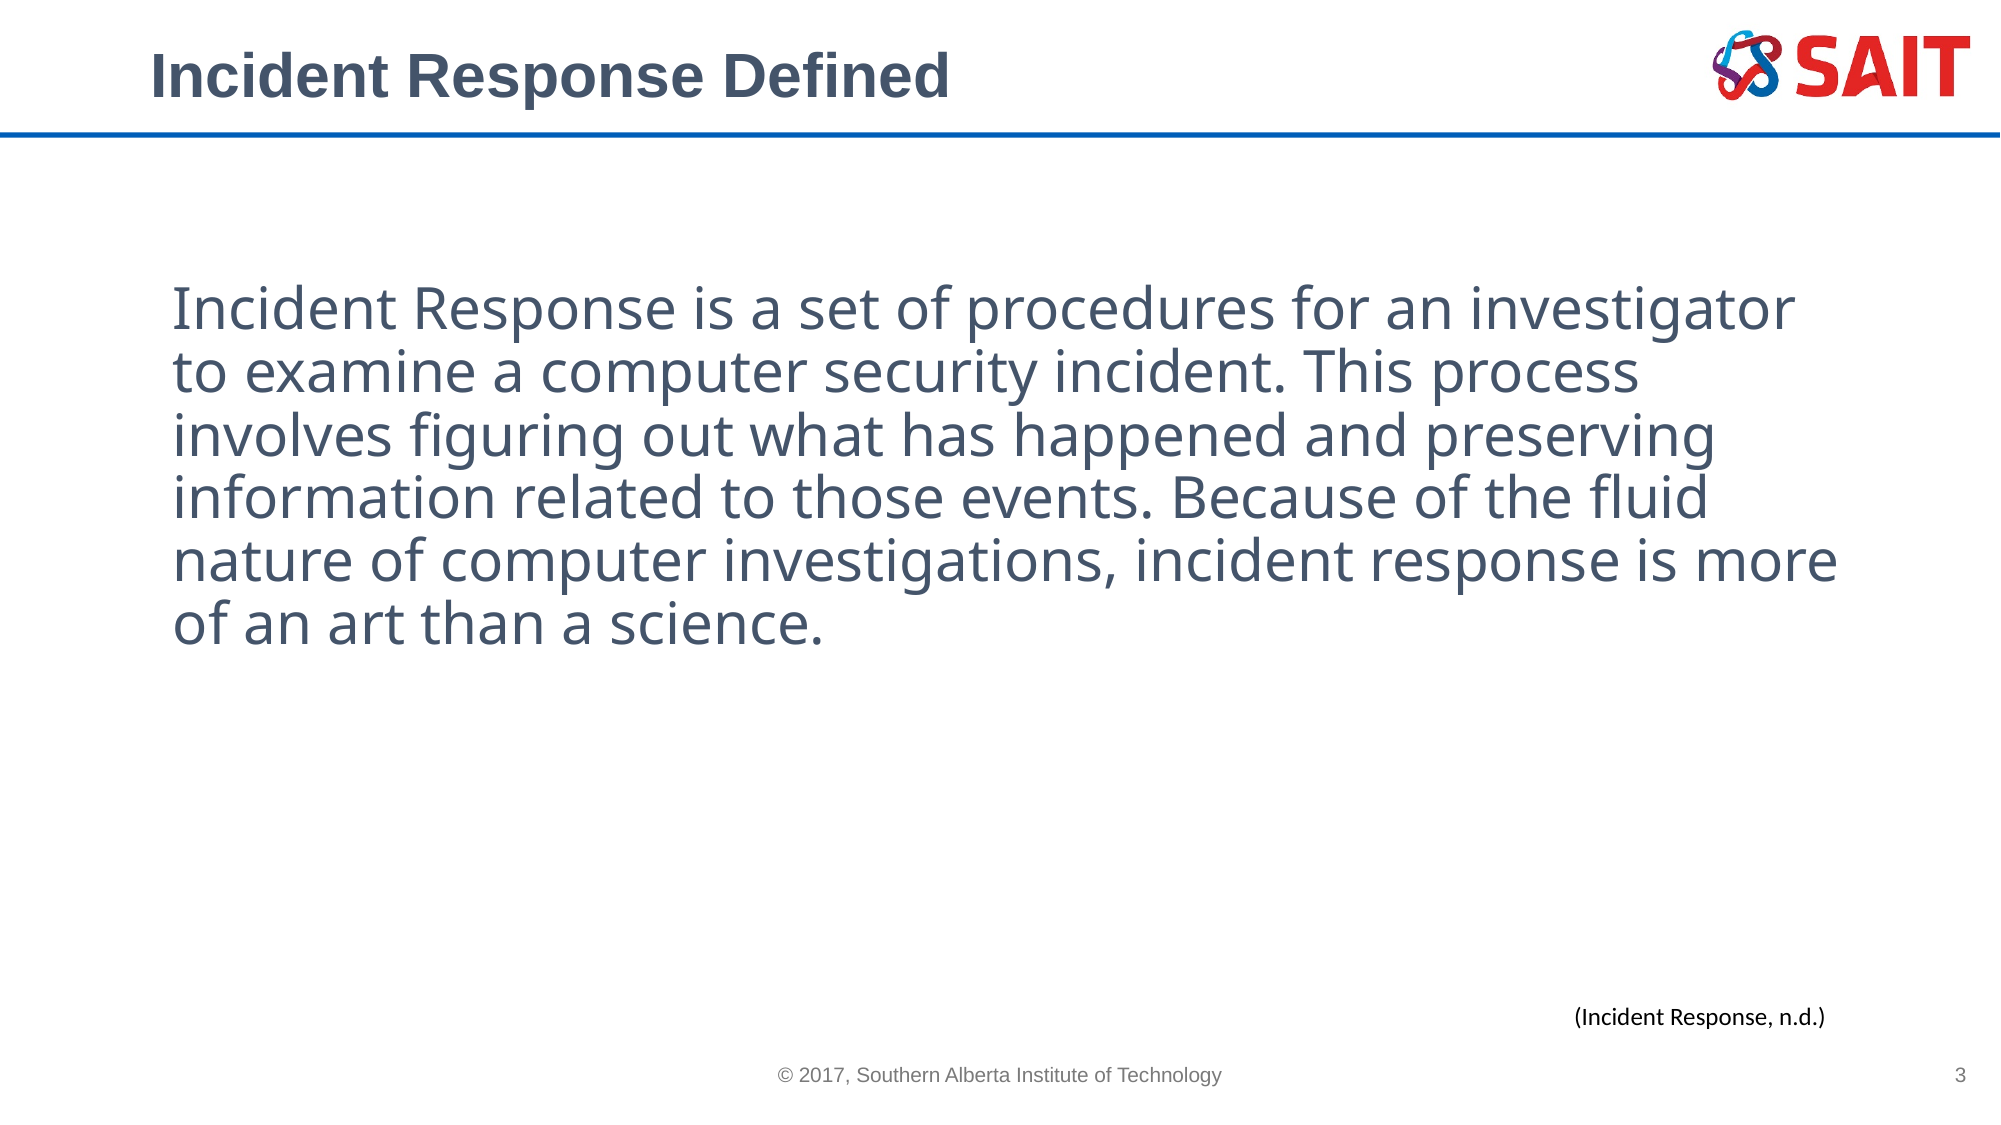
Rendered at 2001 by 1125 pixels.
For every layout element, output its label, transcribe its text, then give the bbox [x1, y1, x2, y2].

title Incident Response Defined [135, 25, 1600, 129]
picture [1682, 0, 2000, 130]
list Incident Response is a set of procedures for an investigator to examine a computer security incident. This process involves figuring out what has happened and preserving information related to those events. Because of the fluid nature of computer investigations, incident response is more of an art than a science. [157, 272, 1873, 1088]
text_box (Incident Response, n.d.) [1559, 993, 1842, 1038]
